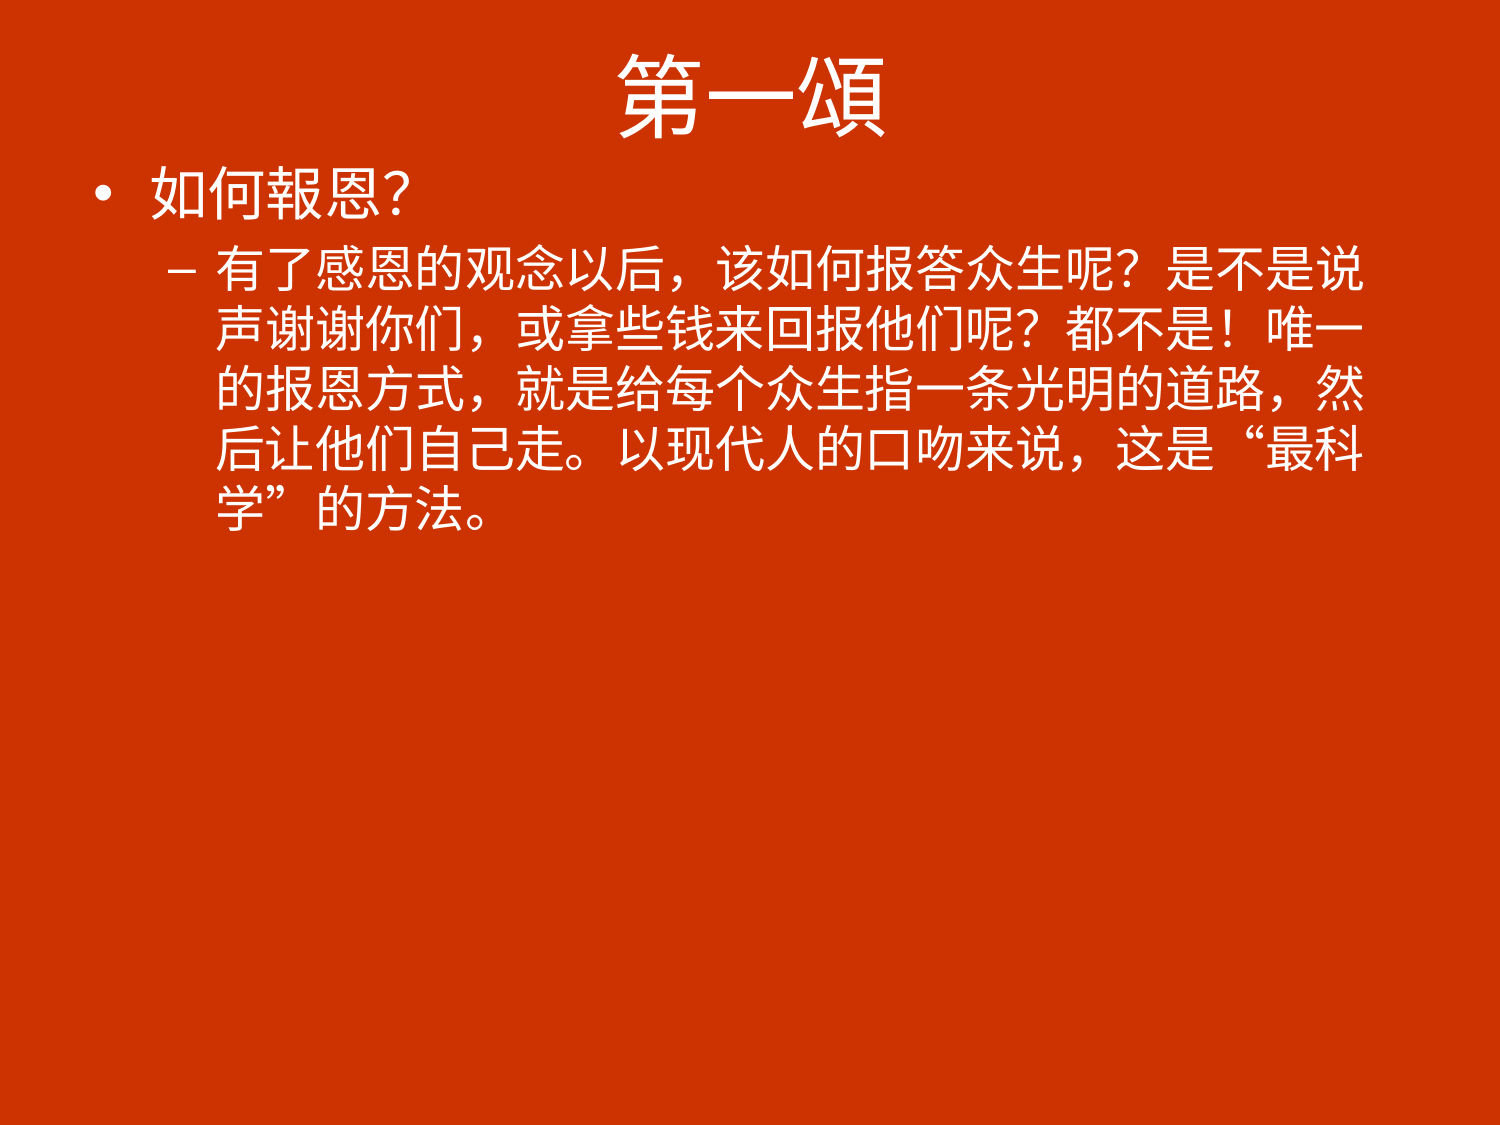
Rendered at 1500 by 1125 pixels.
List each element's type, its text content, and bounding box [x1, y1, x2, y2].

list 如何報恩？ 有了感恩的观念以后，该如何报答众生呢？是不是说声谢谢你们，或拿些钱来回报他们呢？都不是！唯一的报恩方式，就是给每个众生指一条光明的道路，然后让他们自己走。以现代人的口吻来说，这是“最科学”的方法。 [78, 149, 1429, 1125]
title 第一頌 [76, 22, 1427, 168]
